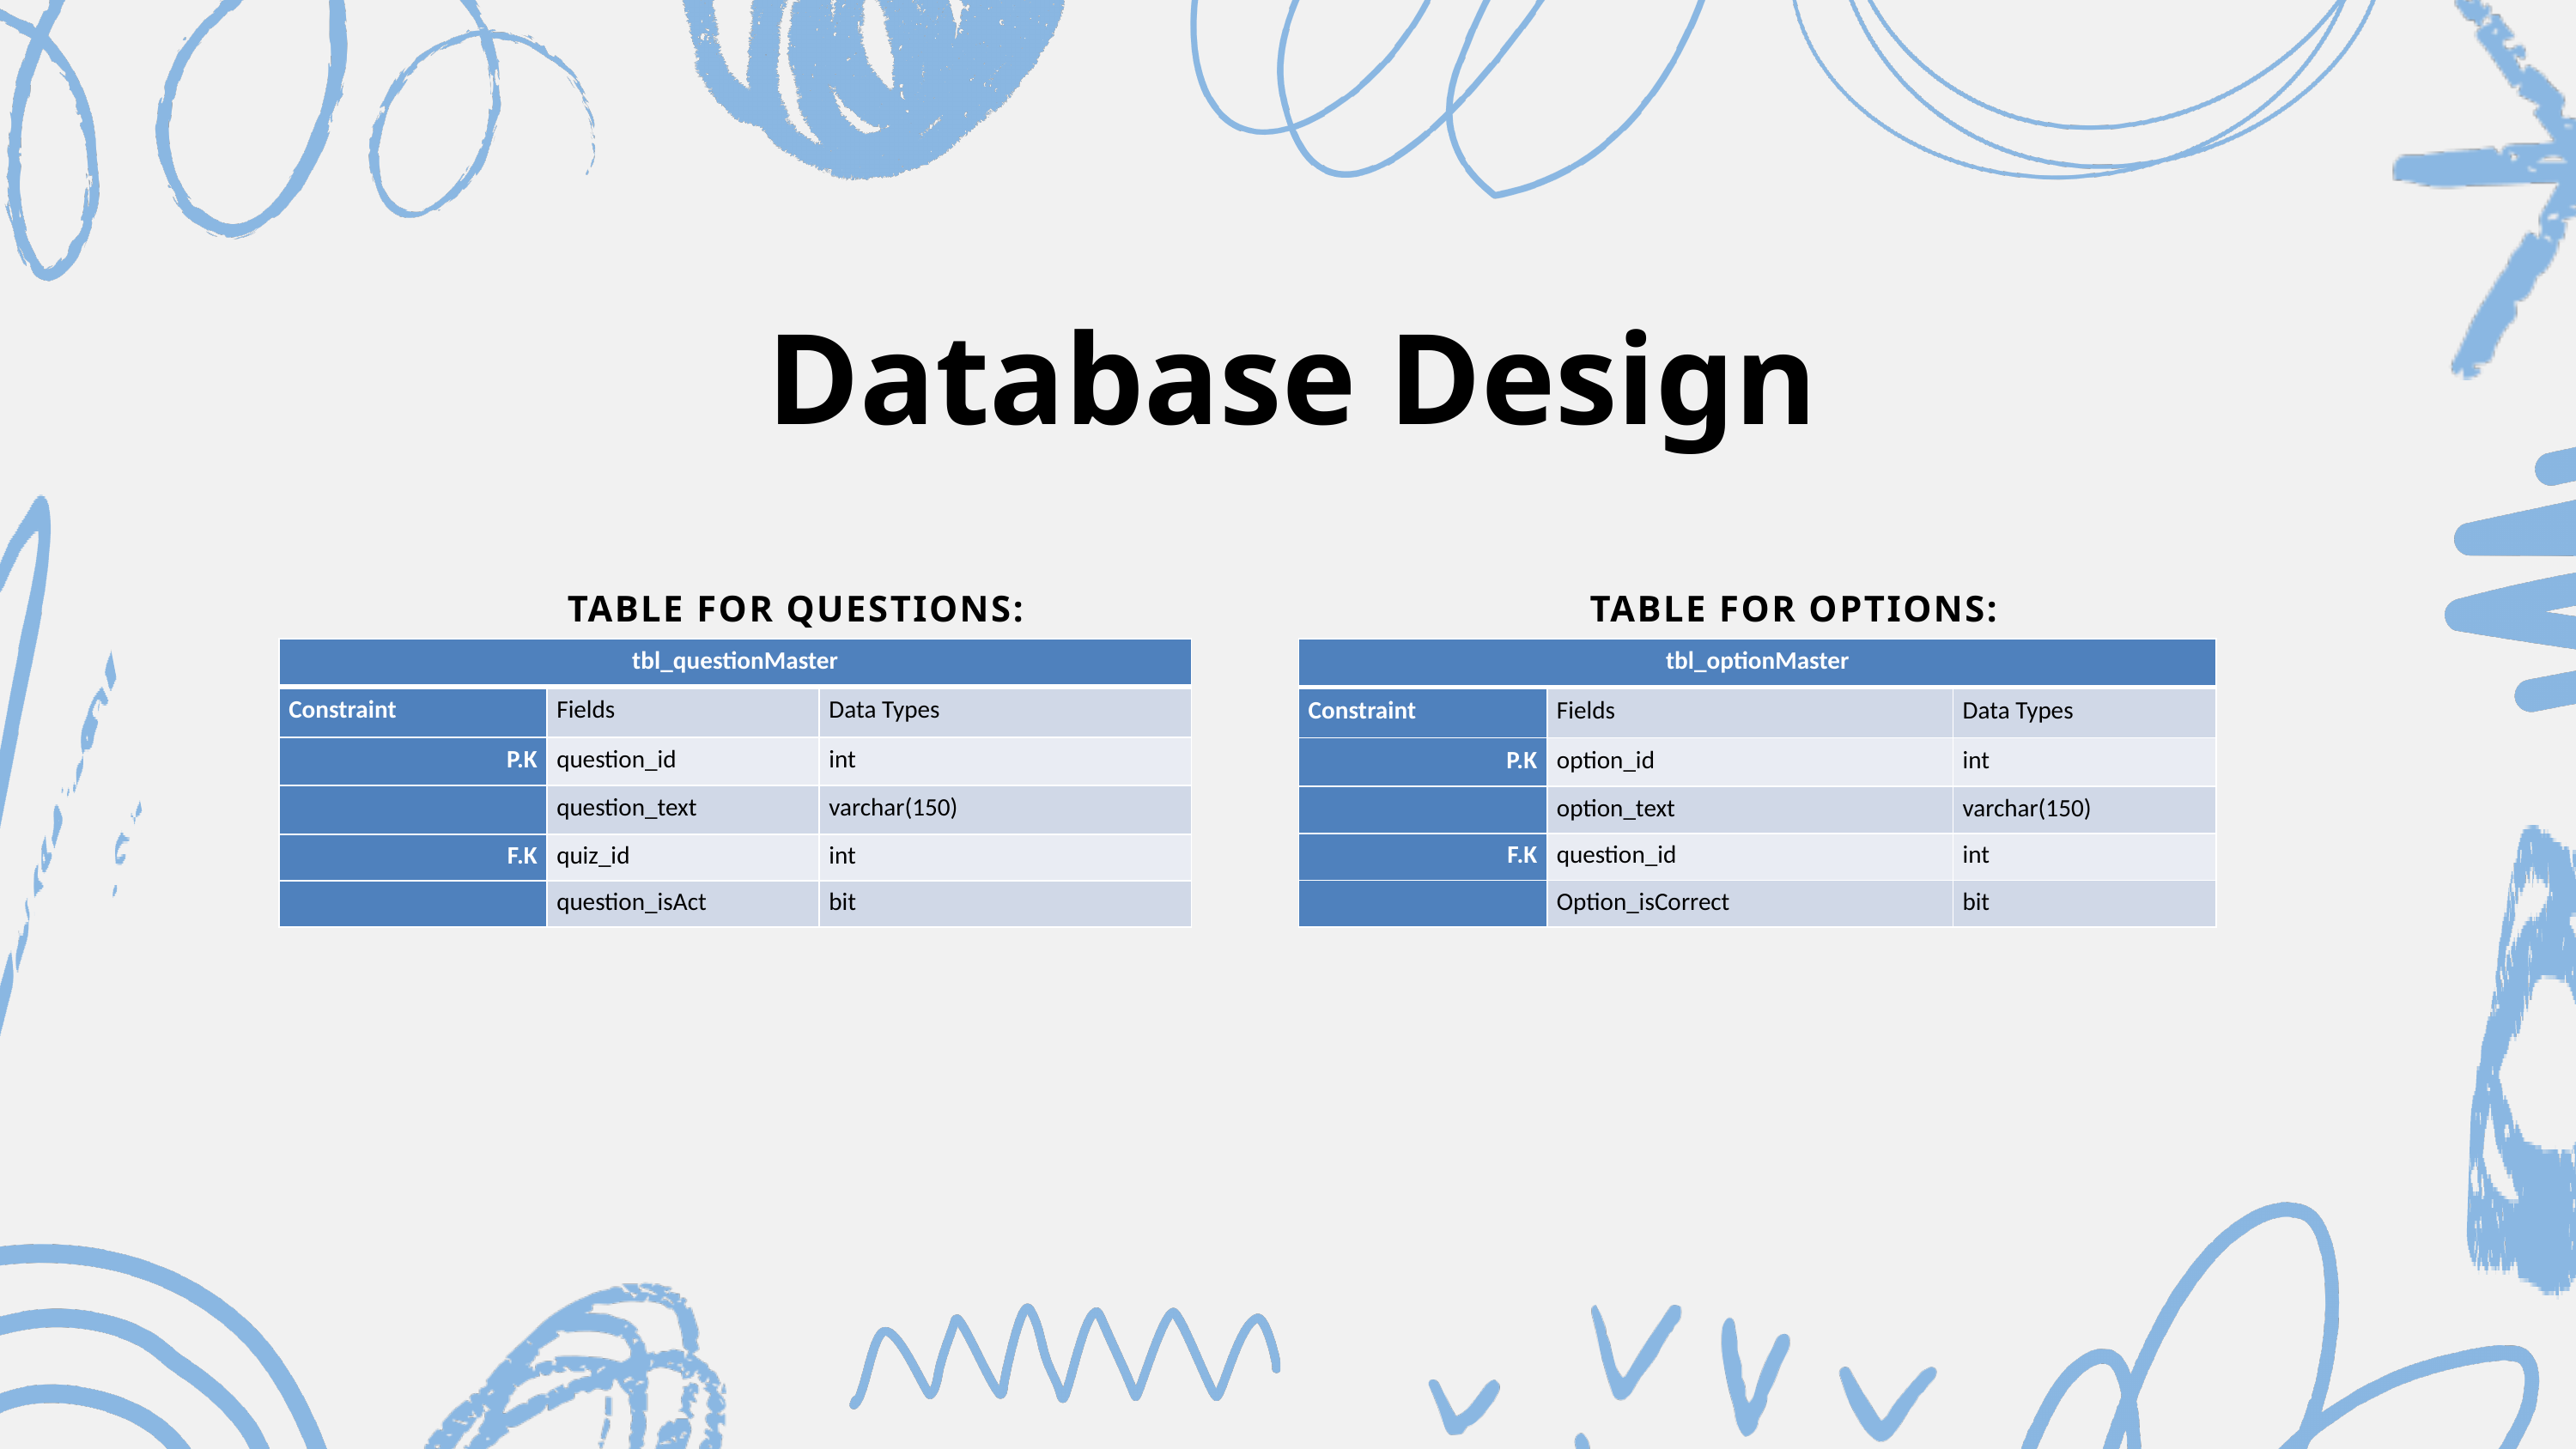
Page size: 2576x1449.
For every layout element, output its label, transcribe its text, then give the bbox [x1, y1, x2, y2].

table_cell F.K [1299, 834, 1546, 880]
text_box [2464, 822, 2576, 1302]
table_cell Data Types [820, 689, 1191, 737]
text_box [2002, 1202, 2576, 1449]
table_cell int [820, 835, 1191, 880]
text_box [0, 0, 596, 282]
text_box [680, 0, 1089, 183]
table_cell int [1953, 834, 2215, 880]
table_header tbl_optionMaster [1299, 640, 2215, 685]
text_box TABLE FOR QUESTIONS: [335, 580, 1256, 629]
table_cell Data Types [1953, 689, 2215, 737]
text_box [849, 1303, 1281, 1410]
table_cell [280, 882, 546, 926]
table_cell question_text [548, 786, 818, 834]
table_cell Constraint [280, 689, 546, 737]
table_cell Option_isCorrect [1548, 881, 1953, 926]
table_cell [1299, 787, 1546, 833]
text_box Database Design [586, 328, 1998, 450]
text_box [0, 1213, 362, 1449]
table_cell P.K [1299, 738, 1546, 785]
table_cell varchar(150) [820, 786, 1191, 834]
table_cell int [820, 738, 1191, 785]
text_box [0, 333, 181, 1046]
text_box [2431, 380, 2576, 822]
table_cell quiz_id [548, 835, 818, 880]
text_box [361, 1280, 726, 1449]
table_cell P.K [280, 738, 546, 785]
table_cell F.K [280, 835, 546, 880]
text_box [1043, 0, 1818, 200]
table_cell question_isAct [548, 882, 818, 926]
text_box TABLE FOR OPTIONS: [1334, 580, 2254, 629]
table_header tbl_questionMaster [280, 640, 1191, 684]
table_cell option_id [1548, 738, 1953, 785]
table_cell Constraint [1299, 689, 1546, 737]
table_cell int [1953, 738, 2215, 785]
table_cell question_id [548, 738, 818, 785]
table_cell [280, 786, 546, 834]
table_cell Fields [548, 689, 818, 737]
table_cell bit [1953, 881, 2215, 926]
text_box [1818, 0, 2391, 183]
table_cell [1299, 881, 1546, 926]
table_cell Fields [1548, 689, 1953, 737]
text_box [1428, 1303, 2002, 1449]
table_cell bit [820, 882, 1191, 926]
table_cell question_id [1548, 834, 1953, 880]
text_box [2391, 0, 2576, 380]
table_cell varchar(150) [1953, 787, 2215, 833]
table_cell option_text [1548, 787, 1953, 833]
